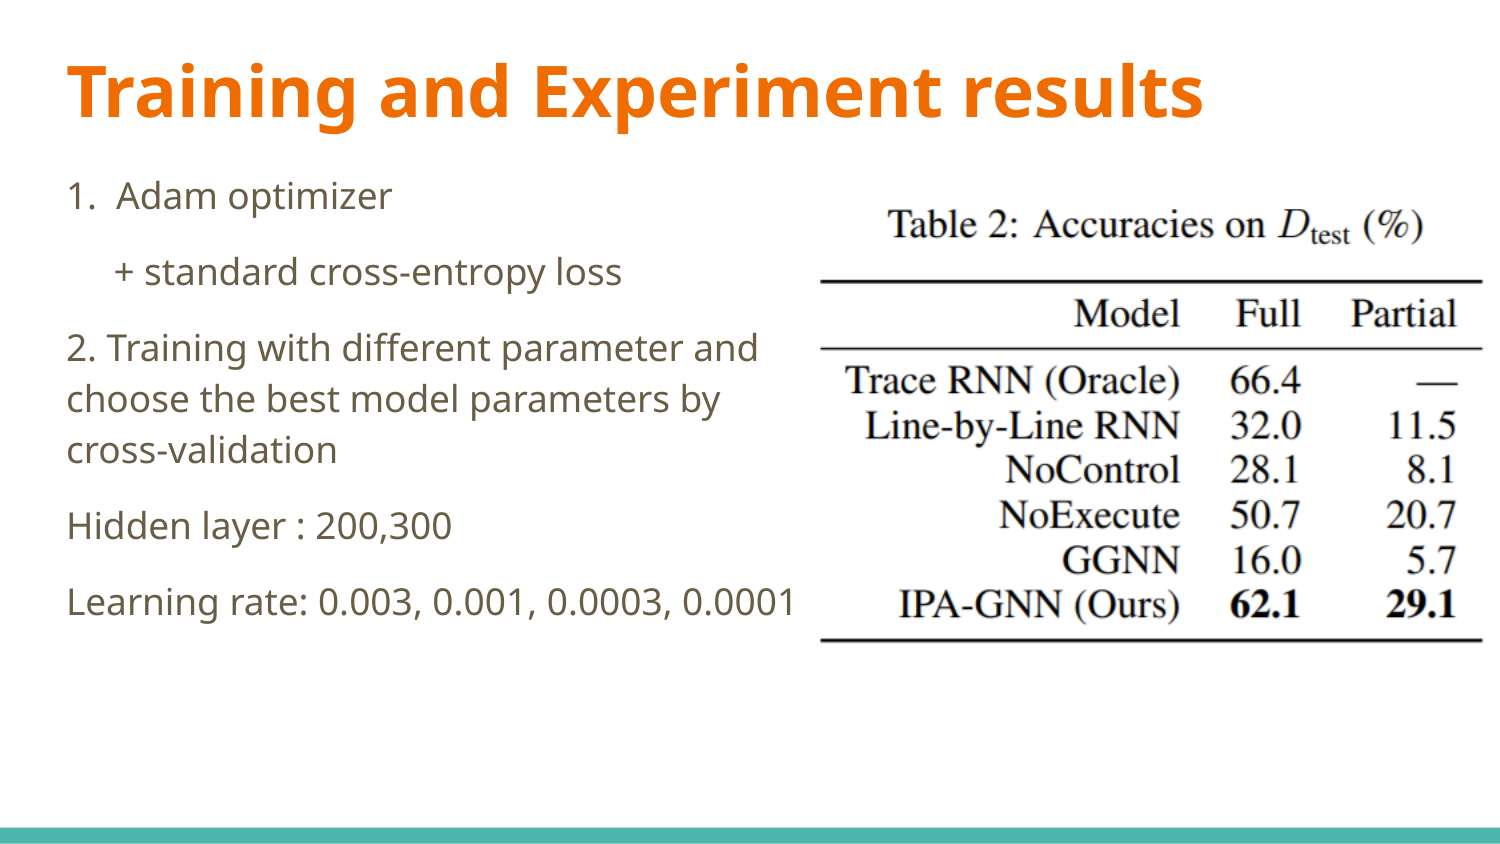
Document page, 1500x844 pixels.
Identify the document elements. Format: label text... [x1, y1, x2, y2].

list 1. Adam optimizer + standard cross-entropy loss 2. Training with different parameter and choose the best model parameters by cross-validation Hidden layer : 200,300 Learning rate: 0.003, 0.001, 0.0003, 0.0001 [51, 151, 821, 693]
picture [799, 183, 1500, 660]
title Training and Experiment results [51, 30, 1449, 147]
